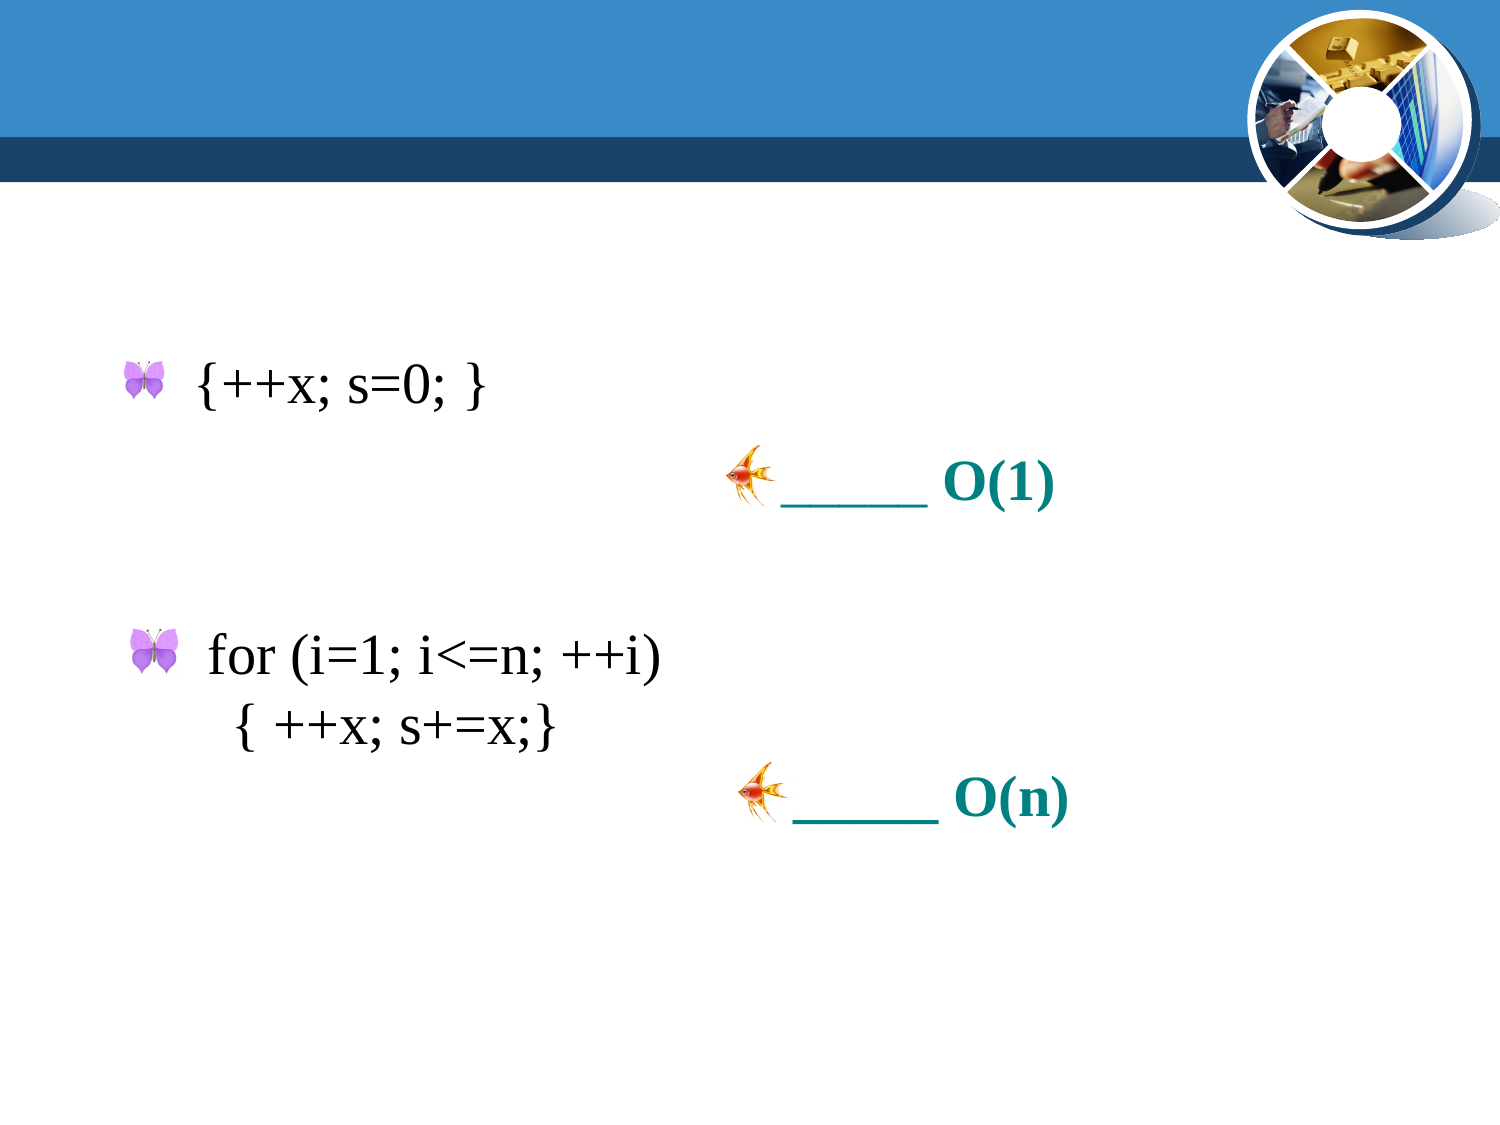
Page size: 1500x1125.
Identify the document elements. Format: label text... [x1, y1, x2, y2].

text_box _____ O(1) [720, 427, 1193, 611]
picture [1287, 149, 1430, 222]
picture [1289, 18, 1428, 94]
picture [129, 626, 179, 676]
text_box {++x; s=0; } [109, 324, 591, 423]
picture [720, 445, 782, 508]
picture [123, 359, 165, 401]
text_box _____ O(n) [732, 758, 1158, 928]
picture [732, 762, 794, 824]
text_box for (i=1; i<=n; ++i) { ++x; s+=x;} [129, 545, 721, 756]
picture [1386, 48, 1464, 191]
picture [1255, 50, 1333, 188]
